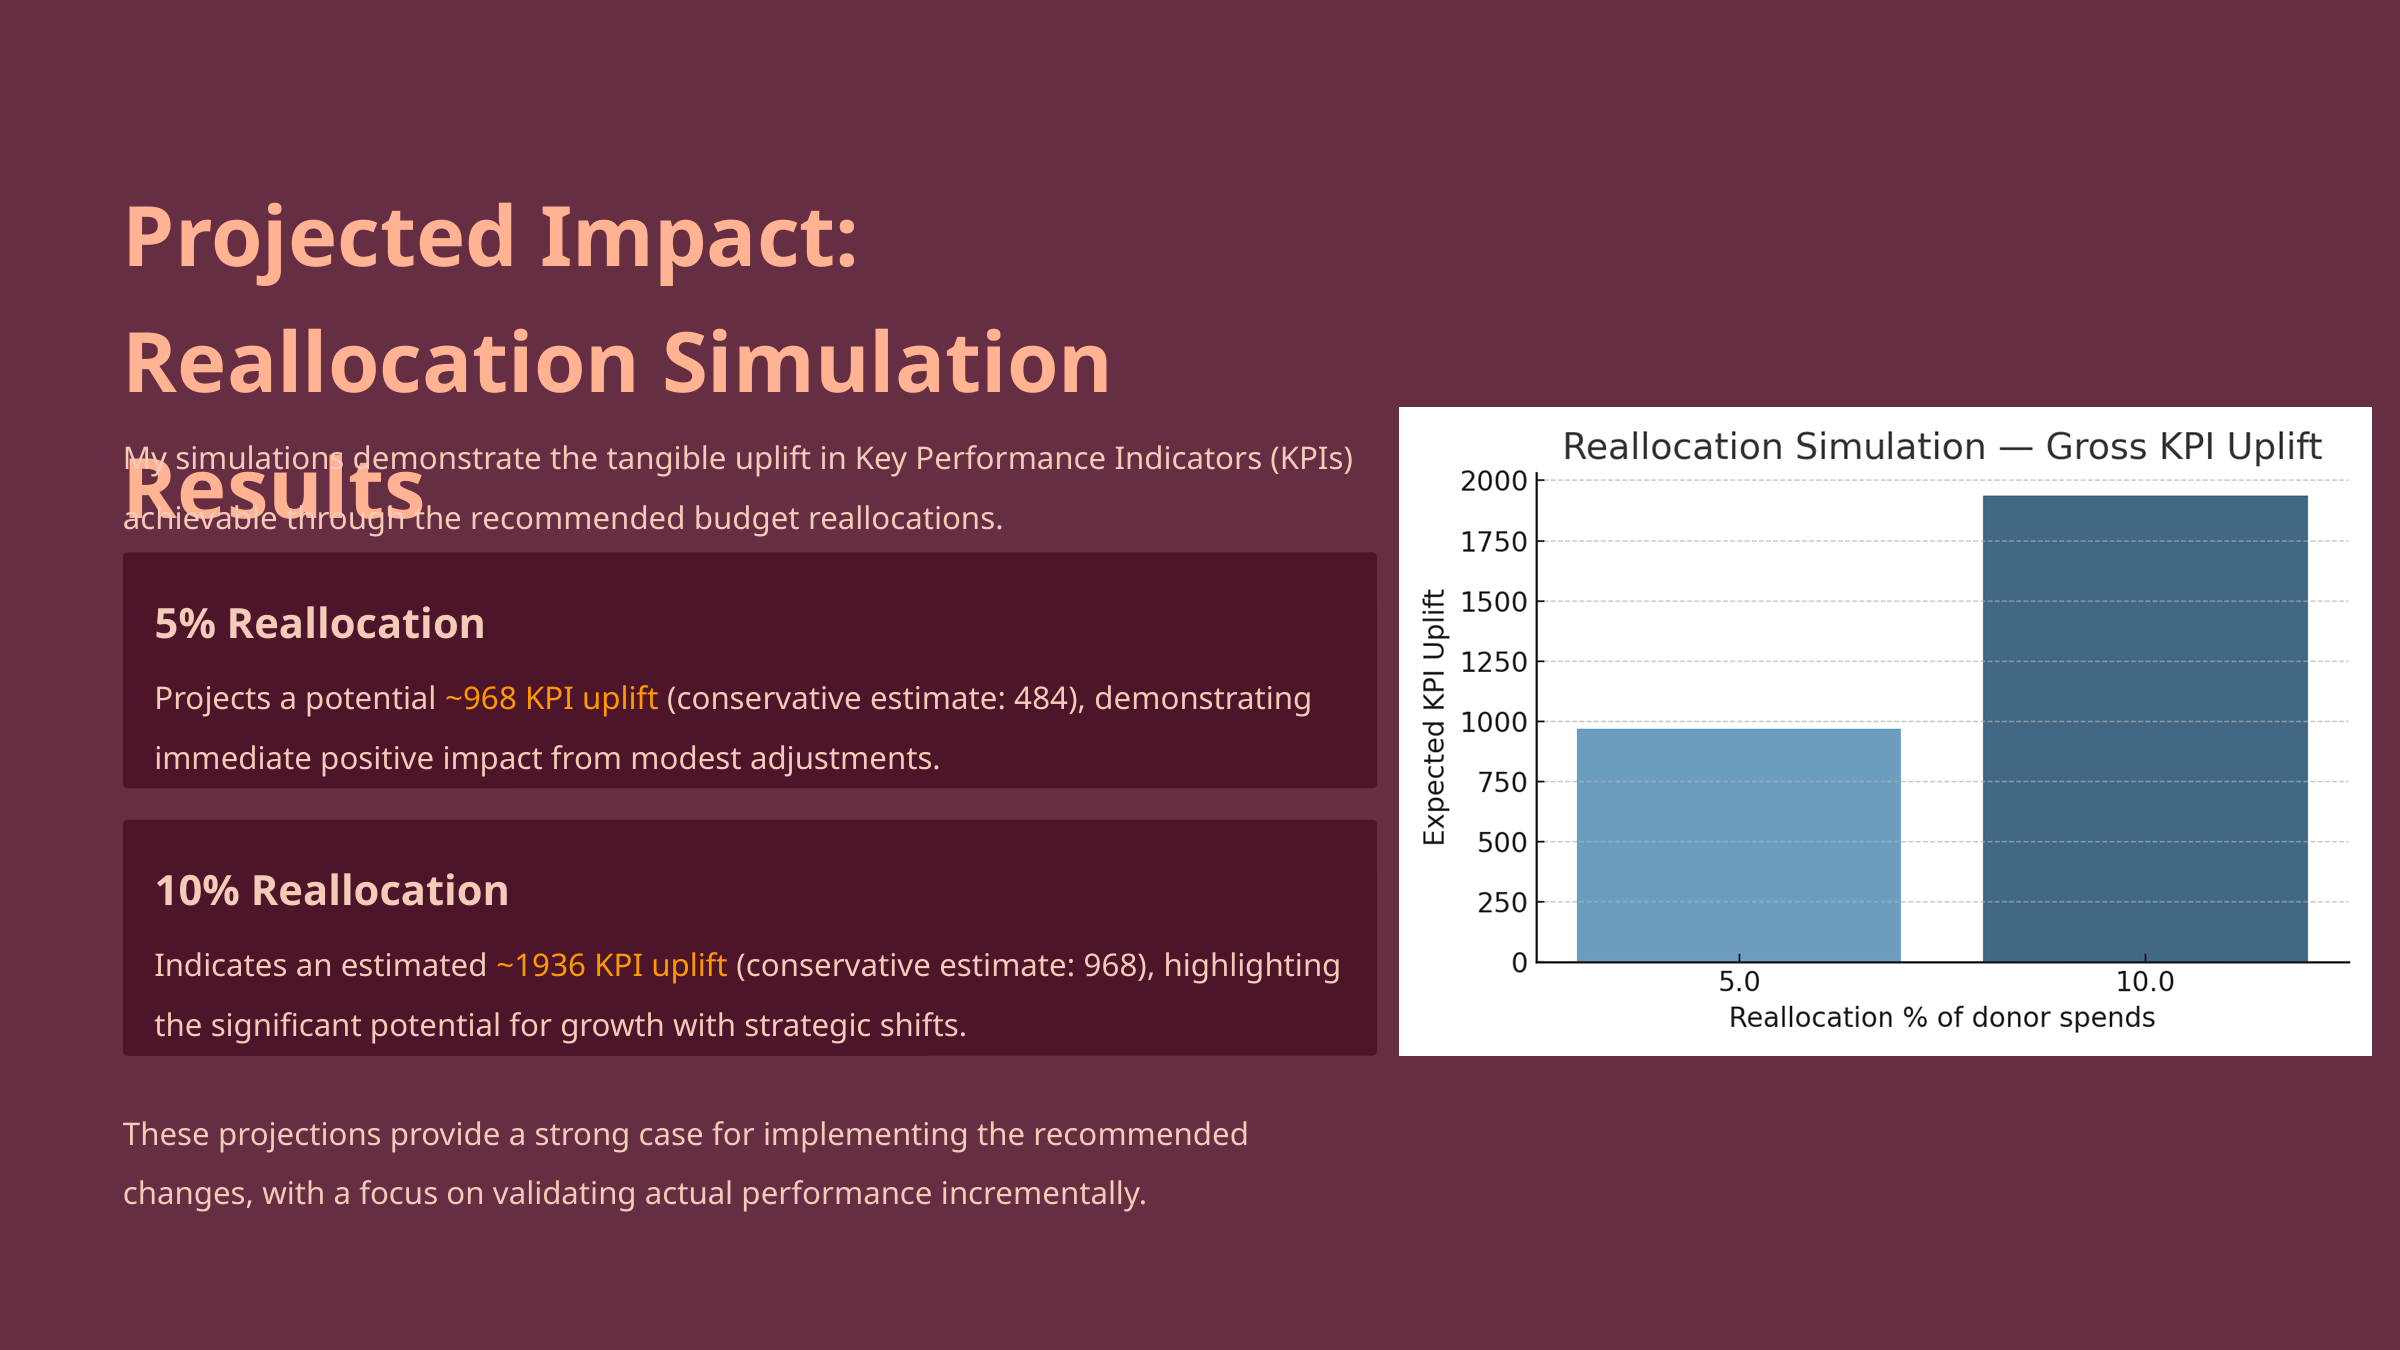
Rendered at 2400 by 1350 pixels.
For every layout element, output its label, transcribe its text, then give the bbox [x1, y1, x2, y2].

text_box These projections provide a strong case for implementing the recommended changes, with a focus on validating actual performance incrementally. [122, 1091, 1377, 1193]
text_box [122, 819, 1378, 1056]
text_box My simulations demonstrate the tangible uplift in Key Performance Indicators (KPIs) achievable through the recommended budget reallocations. [122, 415, 1377, 517]
picture [1398, 406, 2373, 1056]
text_box 10% Reallocation [154, 851, 576, 905]
text_box Indicates an estimated ~1936 KPI uplift (conservative estimate: 968), highlighting the significant potential for growth with strategic shifts. [154, 923, 1346, 1025]
text_box Projected Impact: Reallocation Simulation Results [122, 157, 1377, 369]
text_box Projects a potential ~968 KPI uplift (conservative estimate: 484), demonstrating immediate positive impact from modest adjustments. [154, 655, 1346, 757]
text_box [122, 552, 1378, 789]
text_box 5% Reallocation [154, 583, 576, 637]
